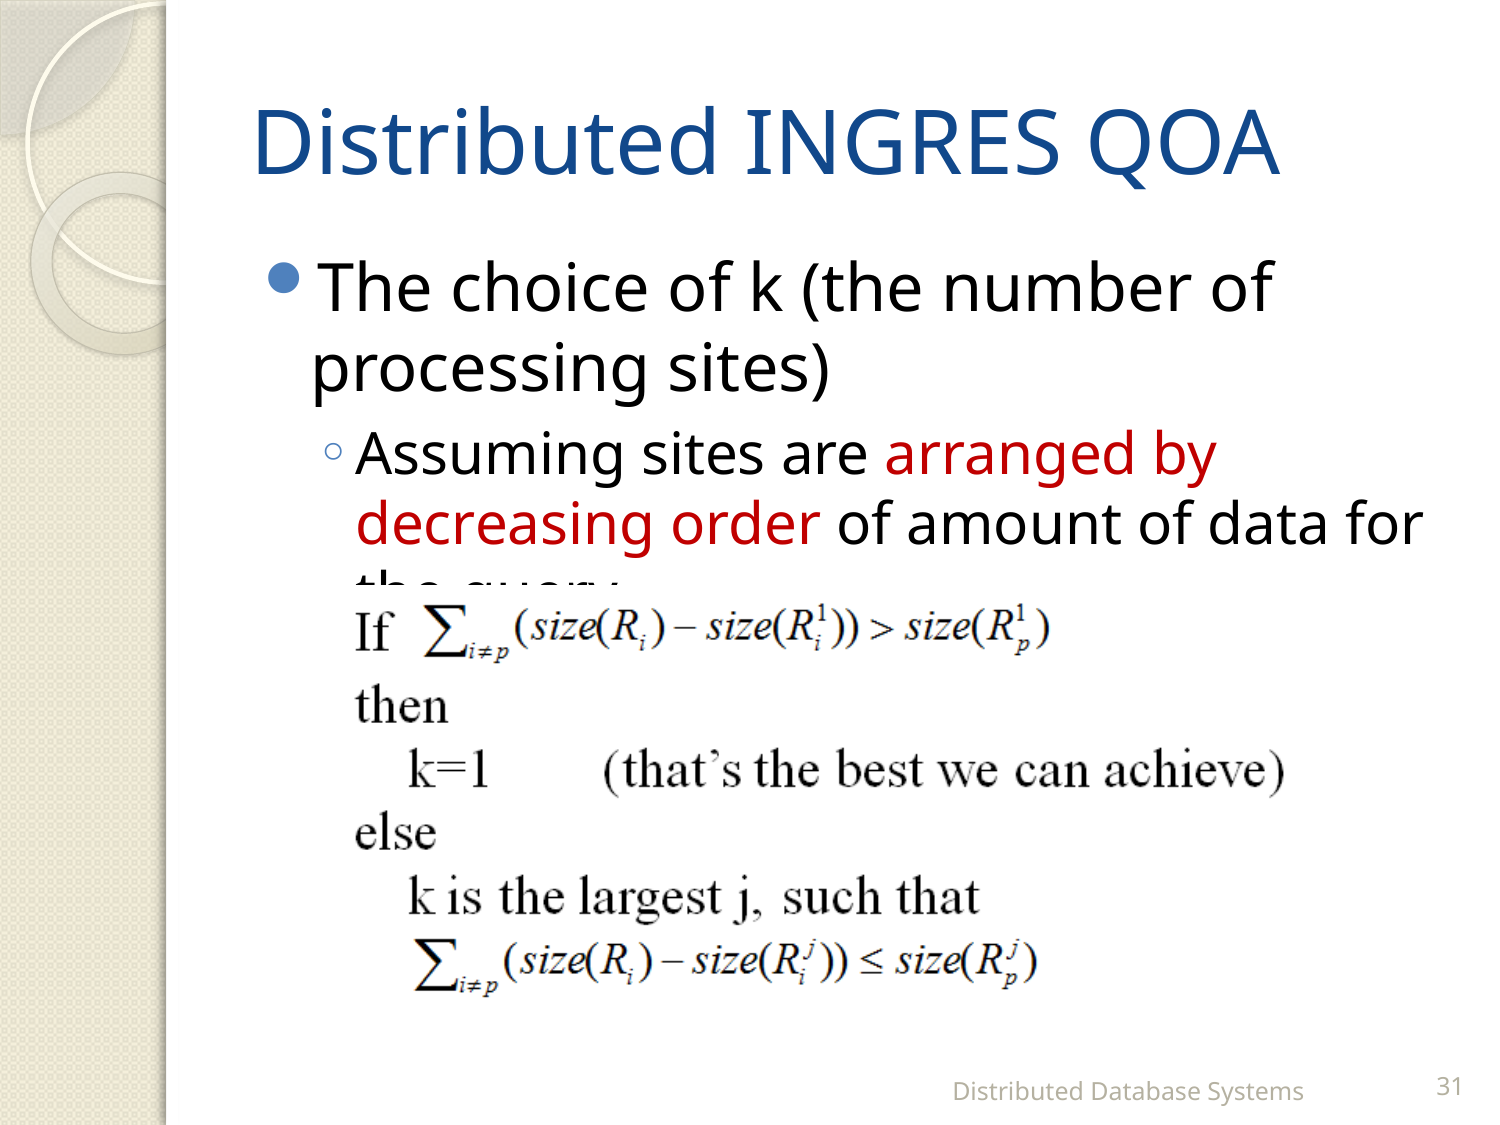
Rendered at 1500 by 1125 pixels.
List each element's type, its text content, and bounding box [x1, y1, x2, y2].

title Distributed INGRES QOA [235, 45, 1466, 233]
picture [327, 585, 1293, 1013]
footer Distributed Database Systems [937, 1034, 1413, 1113]
slide_number 31 [1413, 1034, 1488, 1113]
list The choice of k (the number of processing sites) Assuming sites are arranged by decreasing order of amount of data for the query. [235, 237, 1466, 1025]
